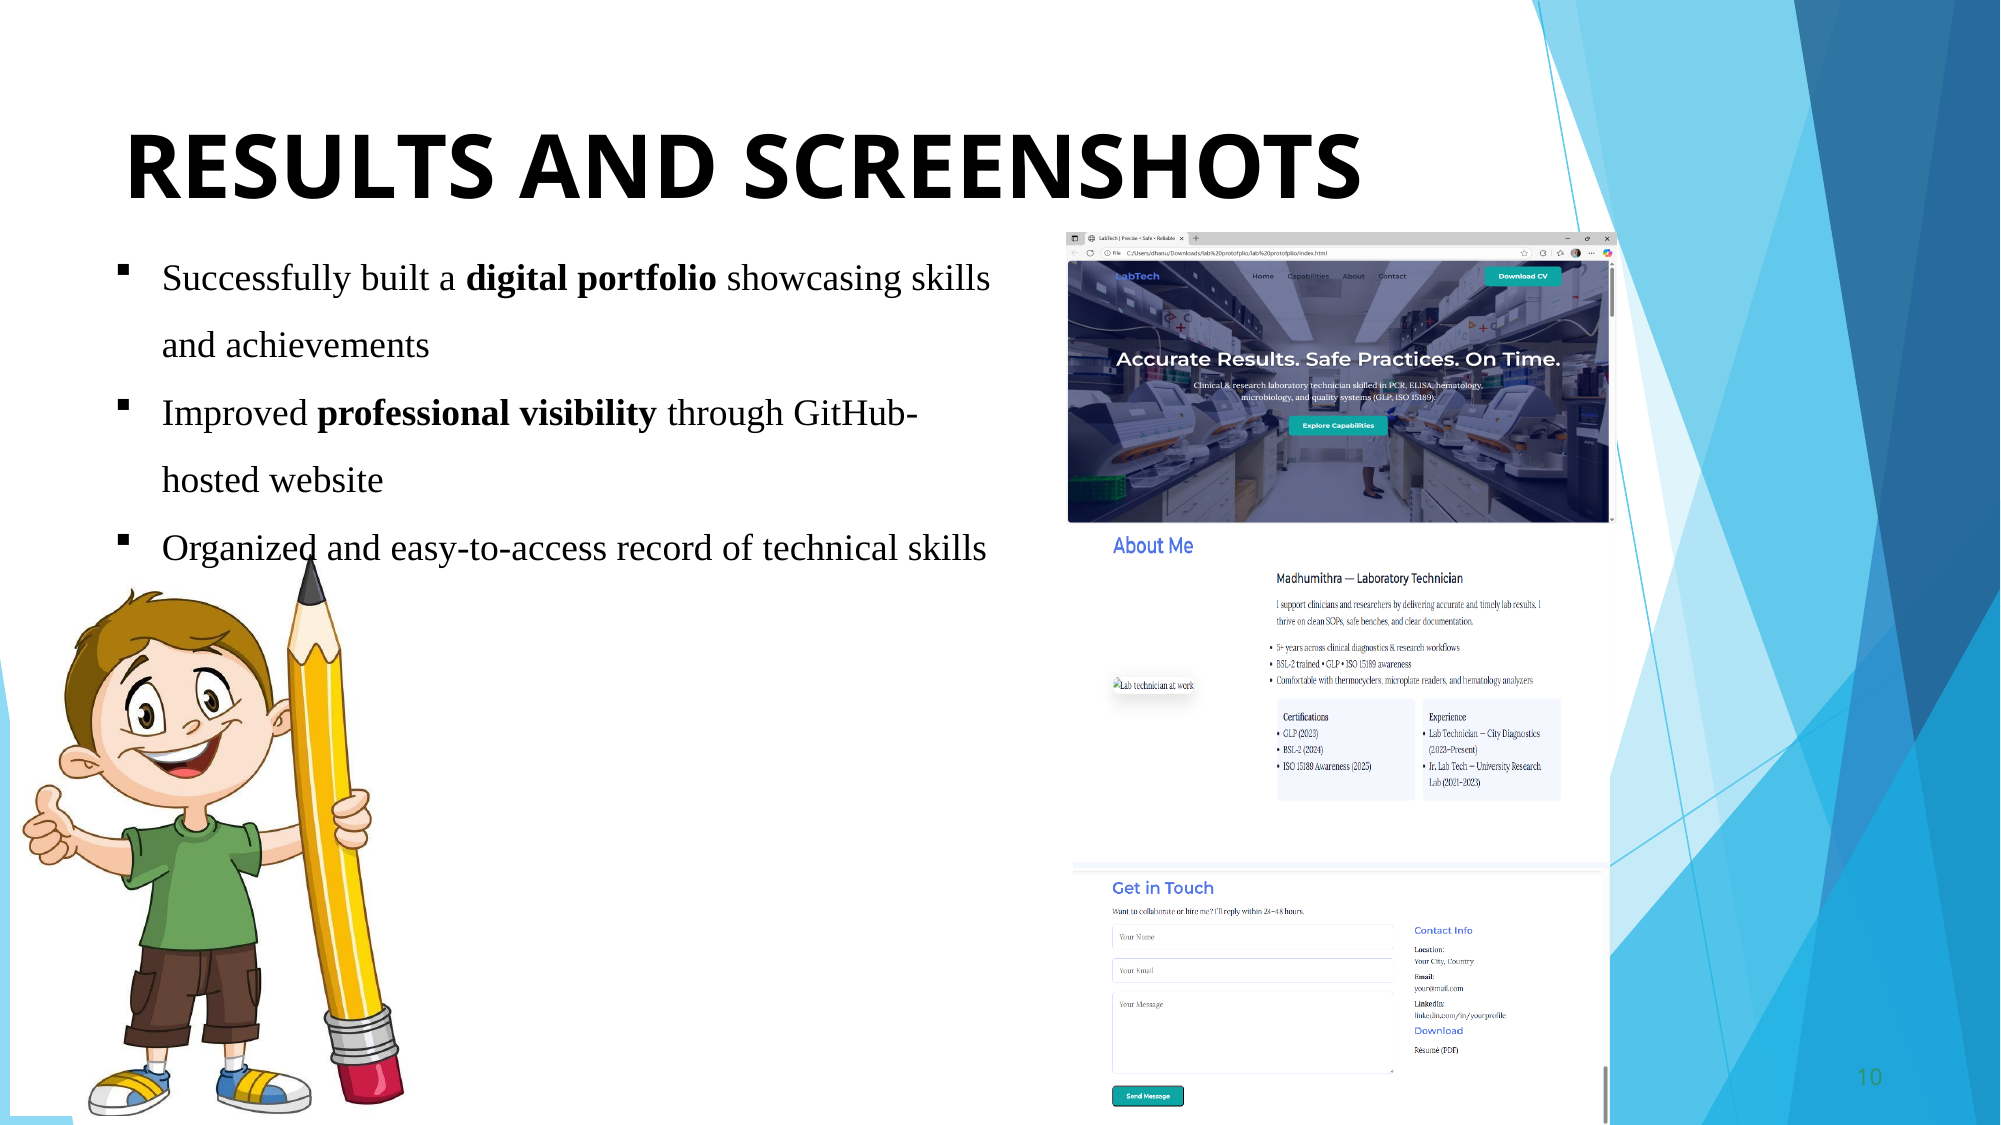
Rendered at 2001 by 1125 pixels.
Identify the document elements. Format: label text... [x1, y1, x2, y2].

picture [1073, 531, 1610, 1125]
title RESULTS AND SCREENSHOTS [121, 107, 1513, 298]
picture [1066, 231, 1617, 524]
text_box Successfully built a digital portfolio showcasing skills and achievements Improved professional visibility through GitHub-hosted website Organized and easy-to-access record of technical skills [99, 222, 1017, 576]
picture [10, 554, 416, 1116]
text_box 10 [1849, 1061, 1888, 1095]
